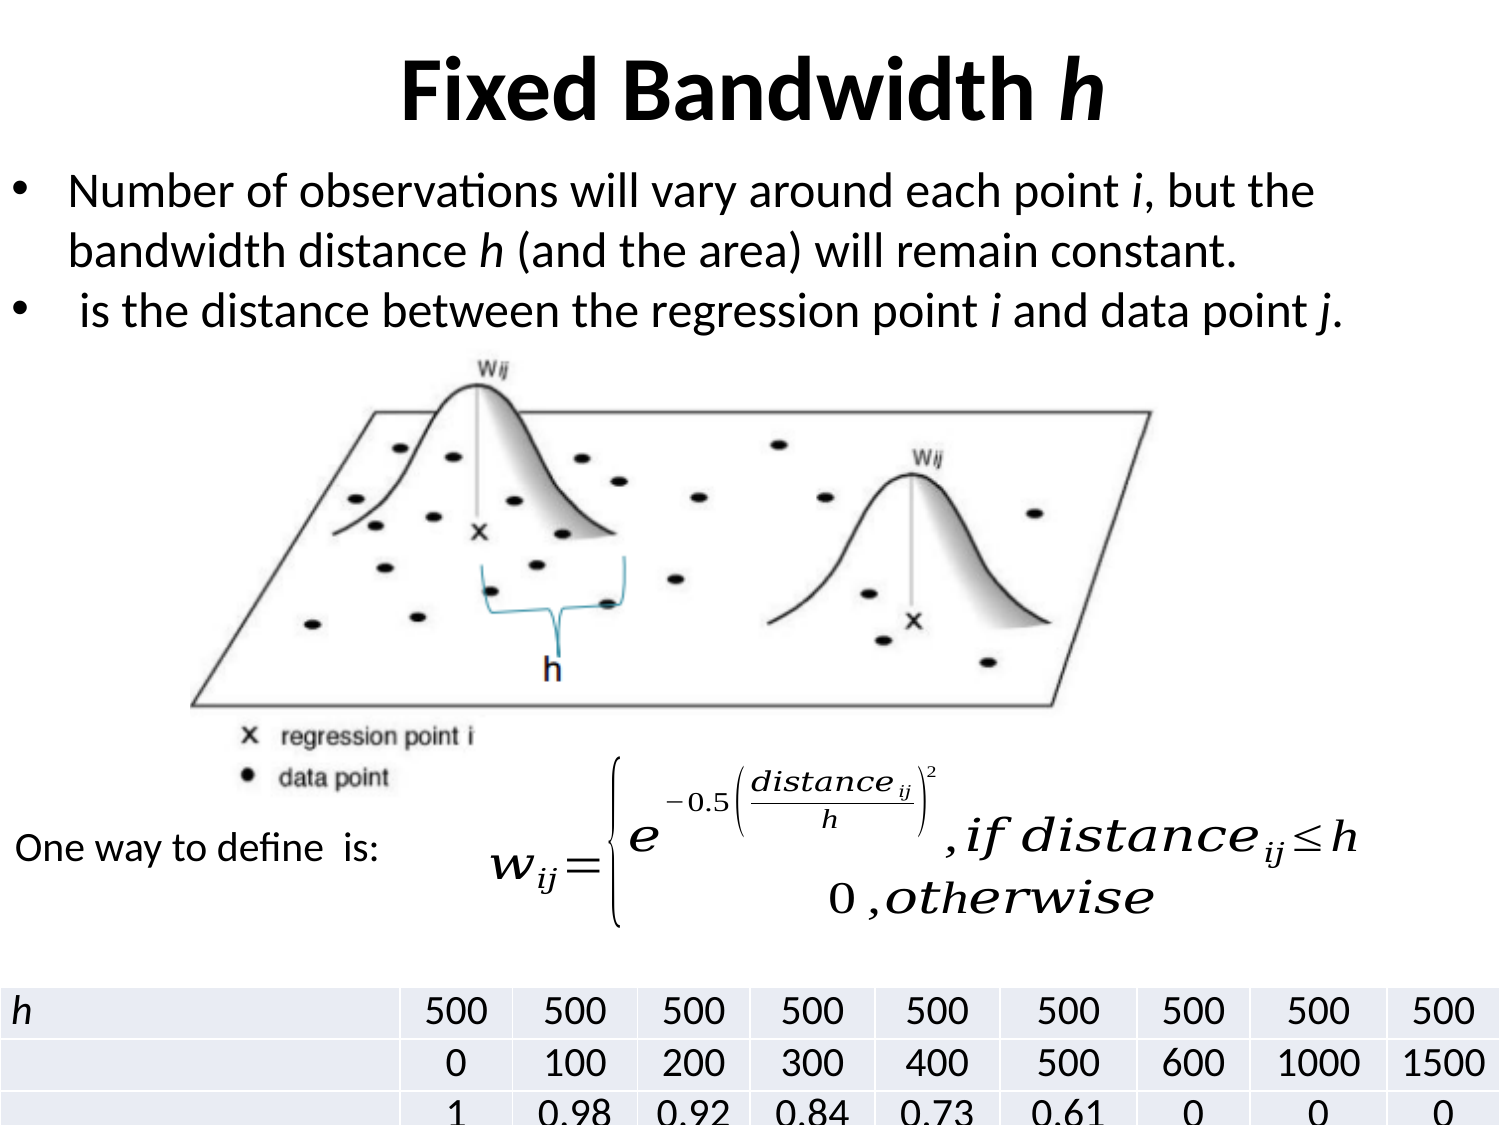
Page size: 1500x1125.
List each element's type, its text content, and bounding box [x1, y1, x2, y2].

picture [190, 318, 1188, 813]
title Fixed Bandwidth h [78, 24, 1429, 143]
